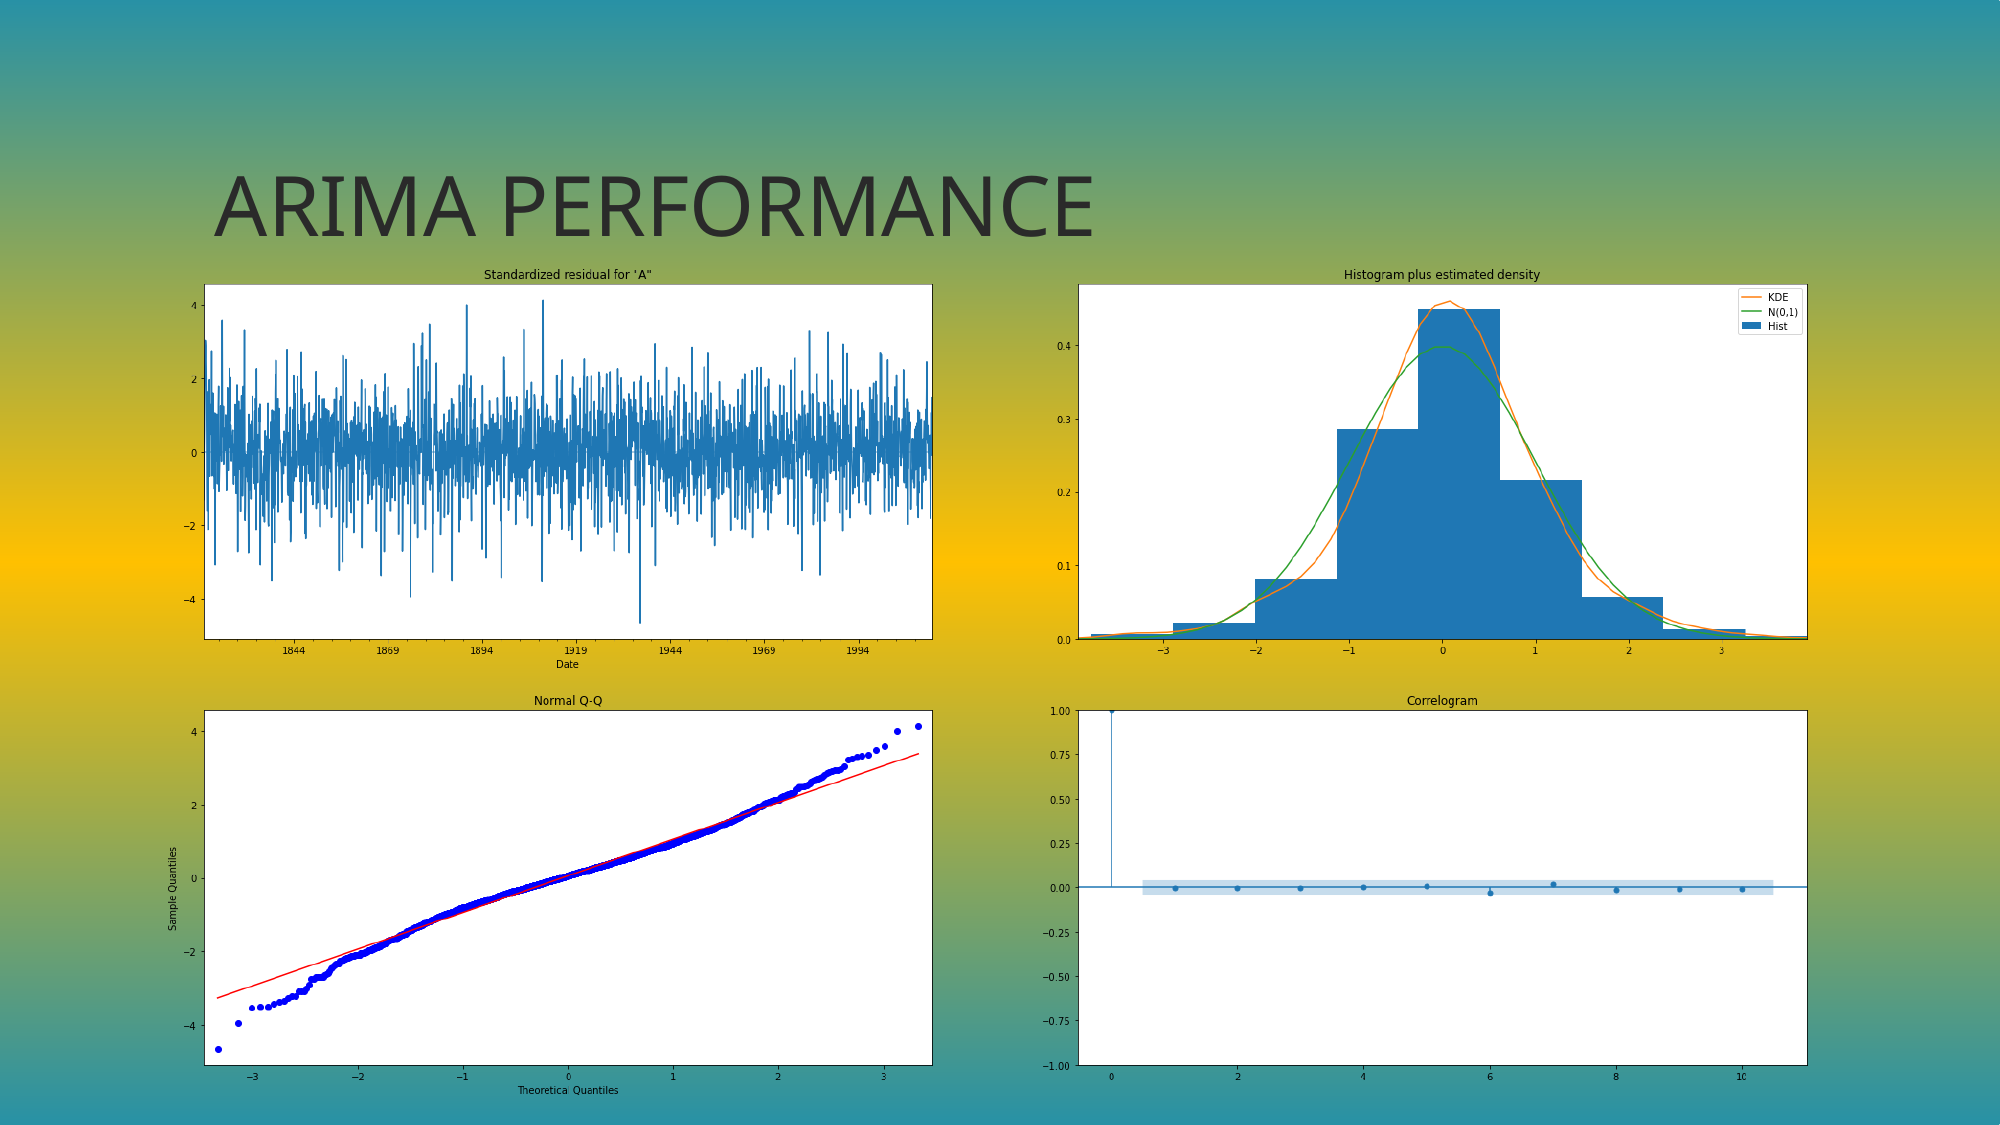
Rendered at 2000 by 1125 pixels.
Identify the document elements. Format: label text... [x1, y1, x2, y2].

picture [162, 262, 1813, 1101]
title ARIMA performance [199, 45, 1800, 262]
